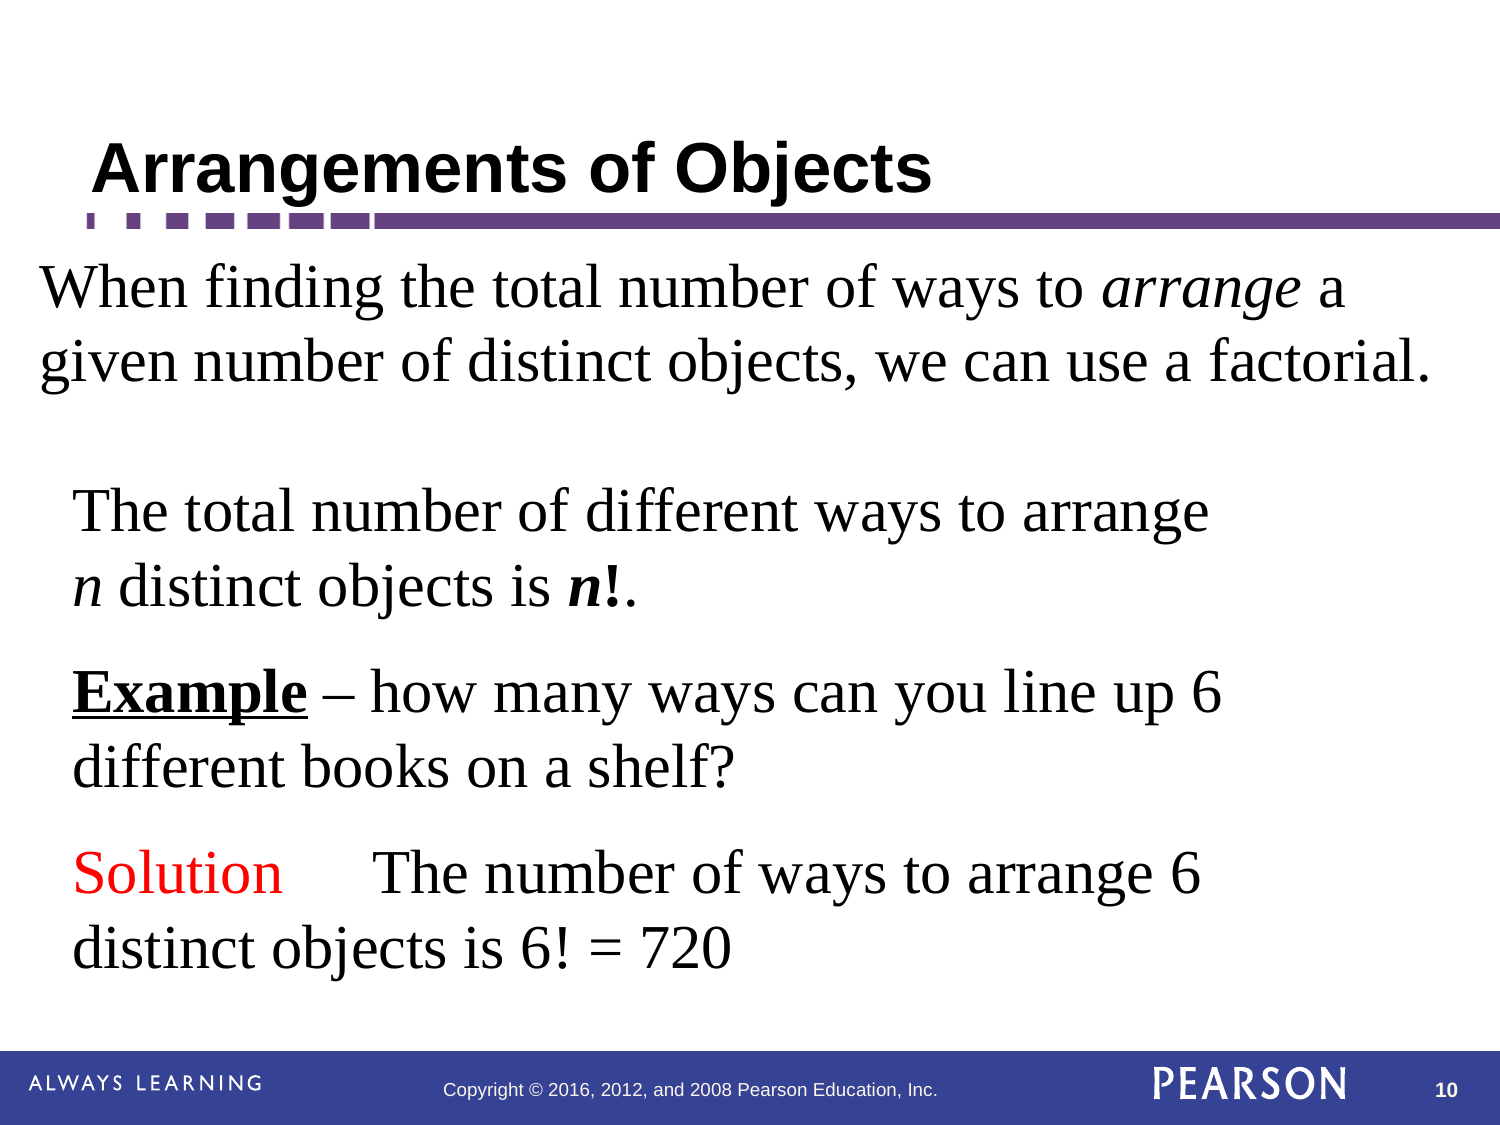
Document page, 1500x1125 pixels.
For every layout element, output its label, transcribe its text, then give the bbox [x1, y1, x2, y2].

picture [60, 213, 1500, 229]
title Arrangements of Objects [75, 27, 1425, 215]
text_box When finding the total number of ways to arrange a given number of distinct objects, we can use a factorial. [24, 237, 1500, 402]
text_box The total number of different ways to arrange n distinct objects is n!. Example – how many ways can you line up 6 different books on a shelf? Solution The number of ways to arrange 6 distinct objects is 6! = 720 [57, 461, 1295, 989]
